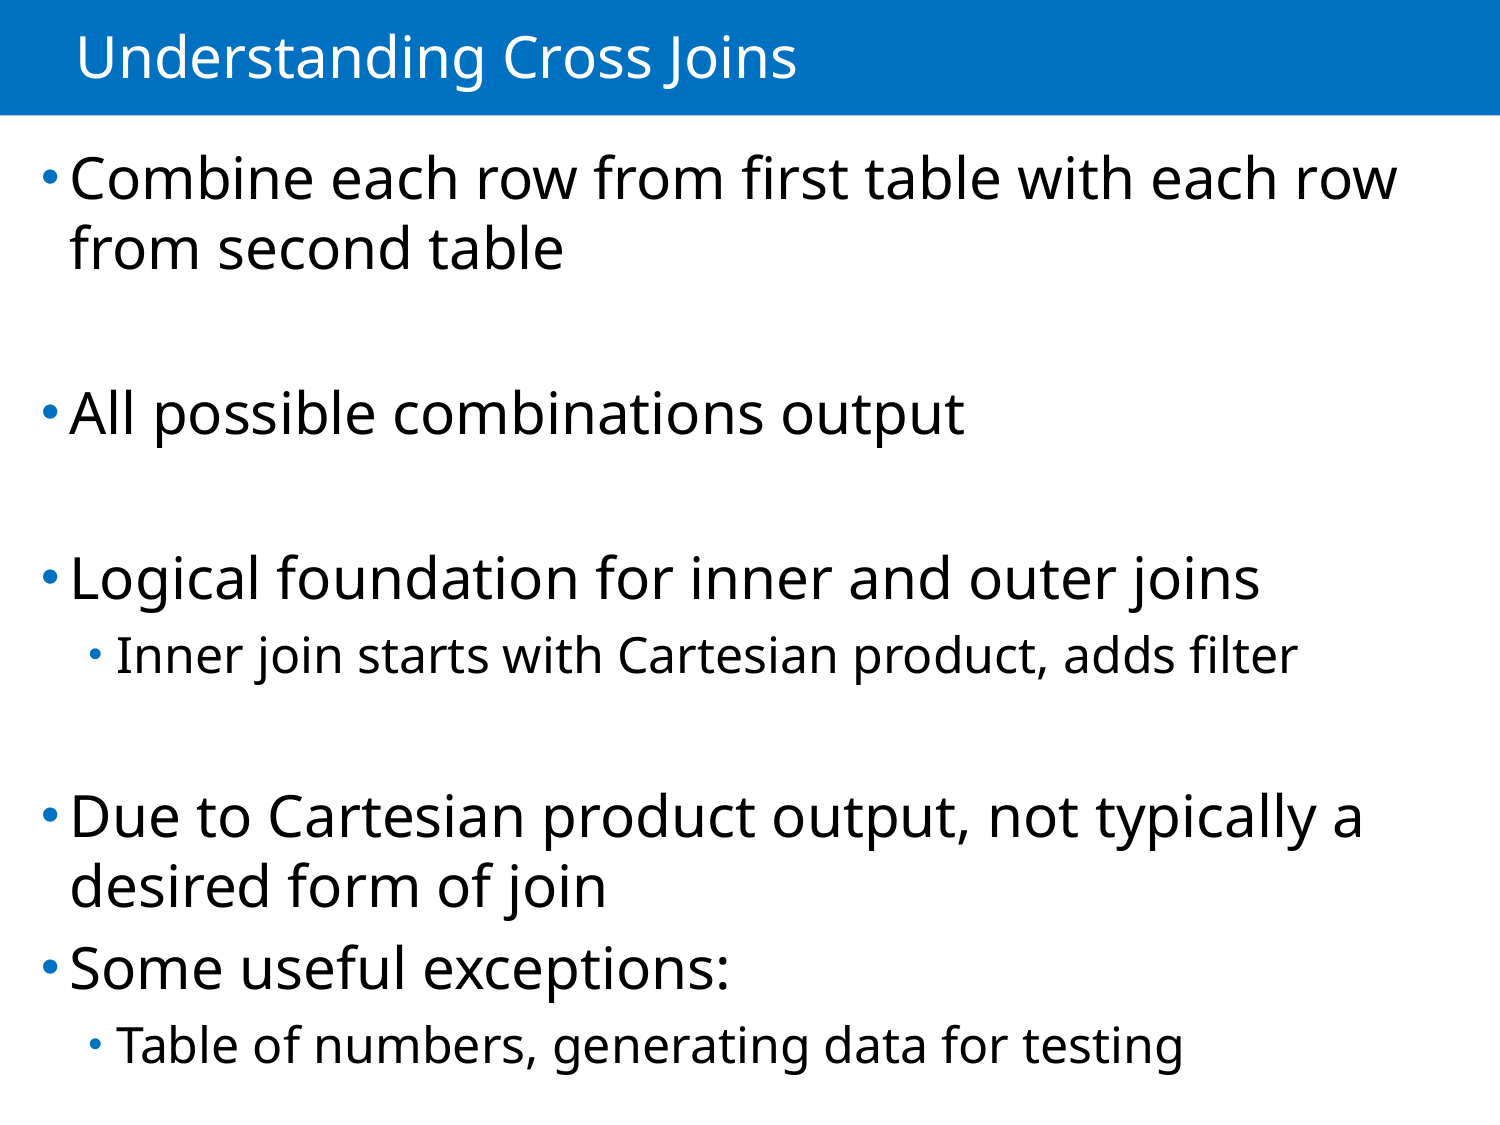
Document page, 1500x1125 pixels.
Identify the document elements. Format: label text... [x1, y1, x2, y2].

title Understanding Cross Joins [75, 0, 1351, 122]
text_box Combine each row from first table with each row from second table All possible combinations output Logical foundation for inner and outer joins Inner join starts with Cartesian product, adds filter Due to Cartesian product output, not typically a desired form of join Some useful exceptions: Table of numbers, generating data for testing [26, 133, 1471, 1088]
